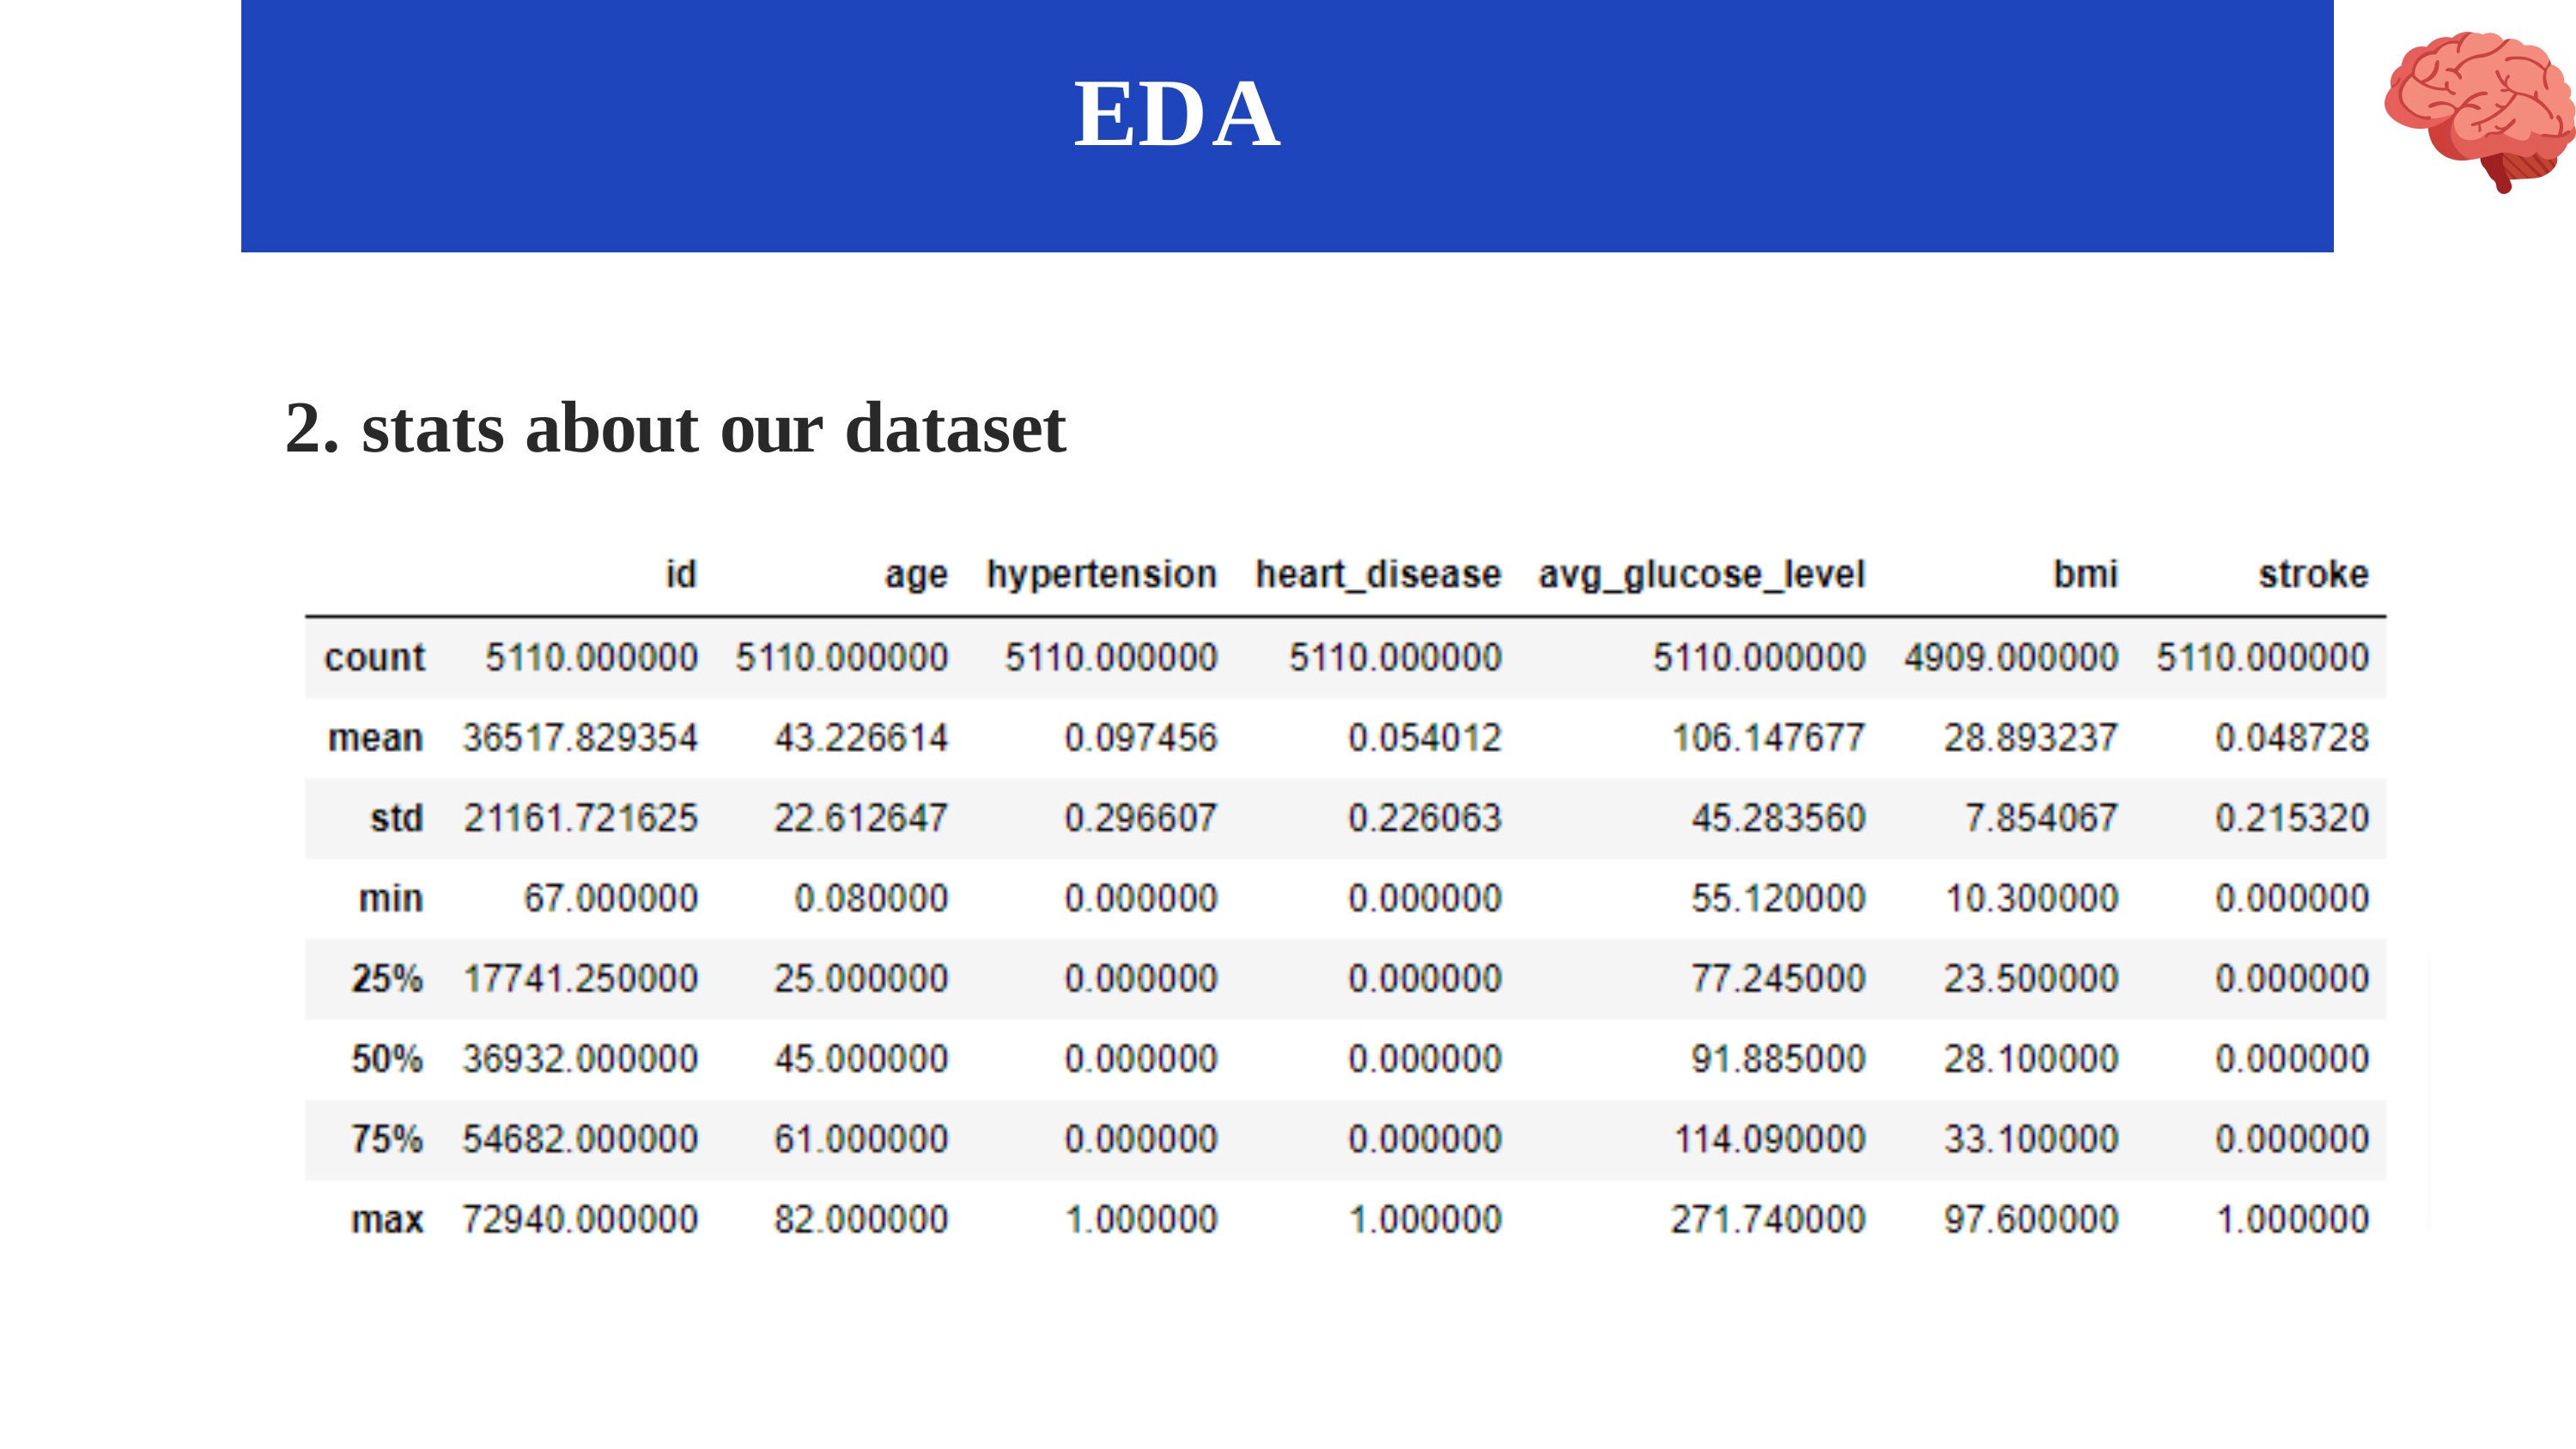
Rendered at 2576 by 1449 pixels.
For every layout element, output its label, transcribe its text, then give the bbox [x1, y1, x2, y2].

picture [2385, 32, 2576, 194]
picture [241, 0, 2334, 252]
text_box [276, 545, 2432, 1421]
title 2. stats about our dataset [283, 376, 1068, 543]
text_box EDA [1072, 46, 1283, 165]
